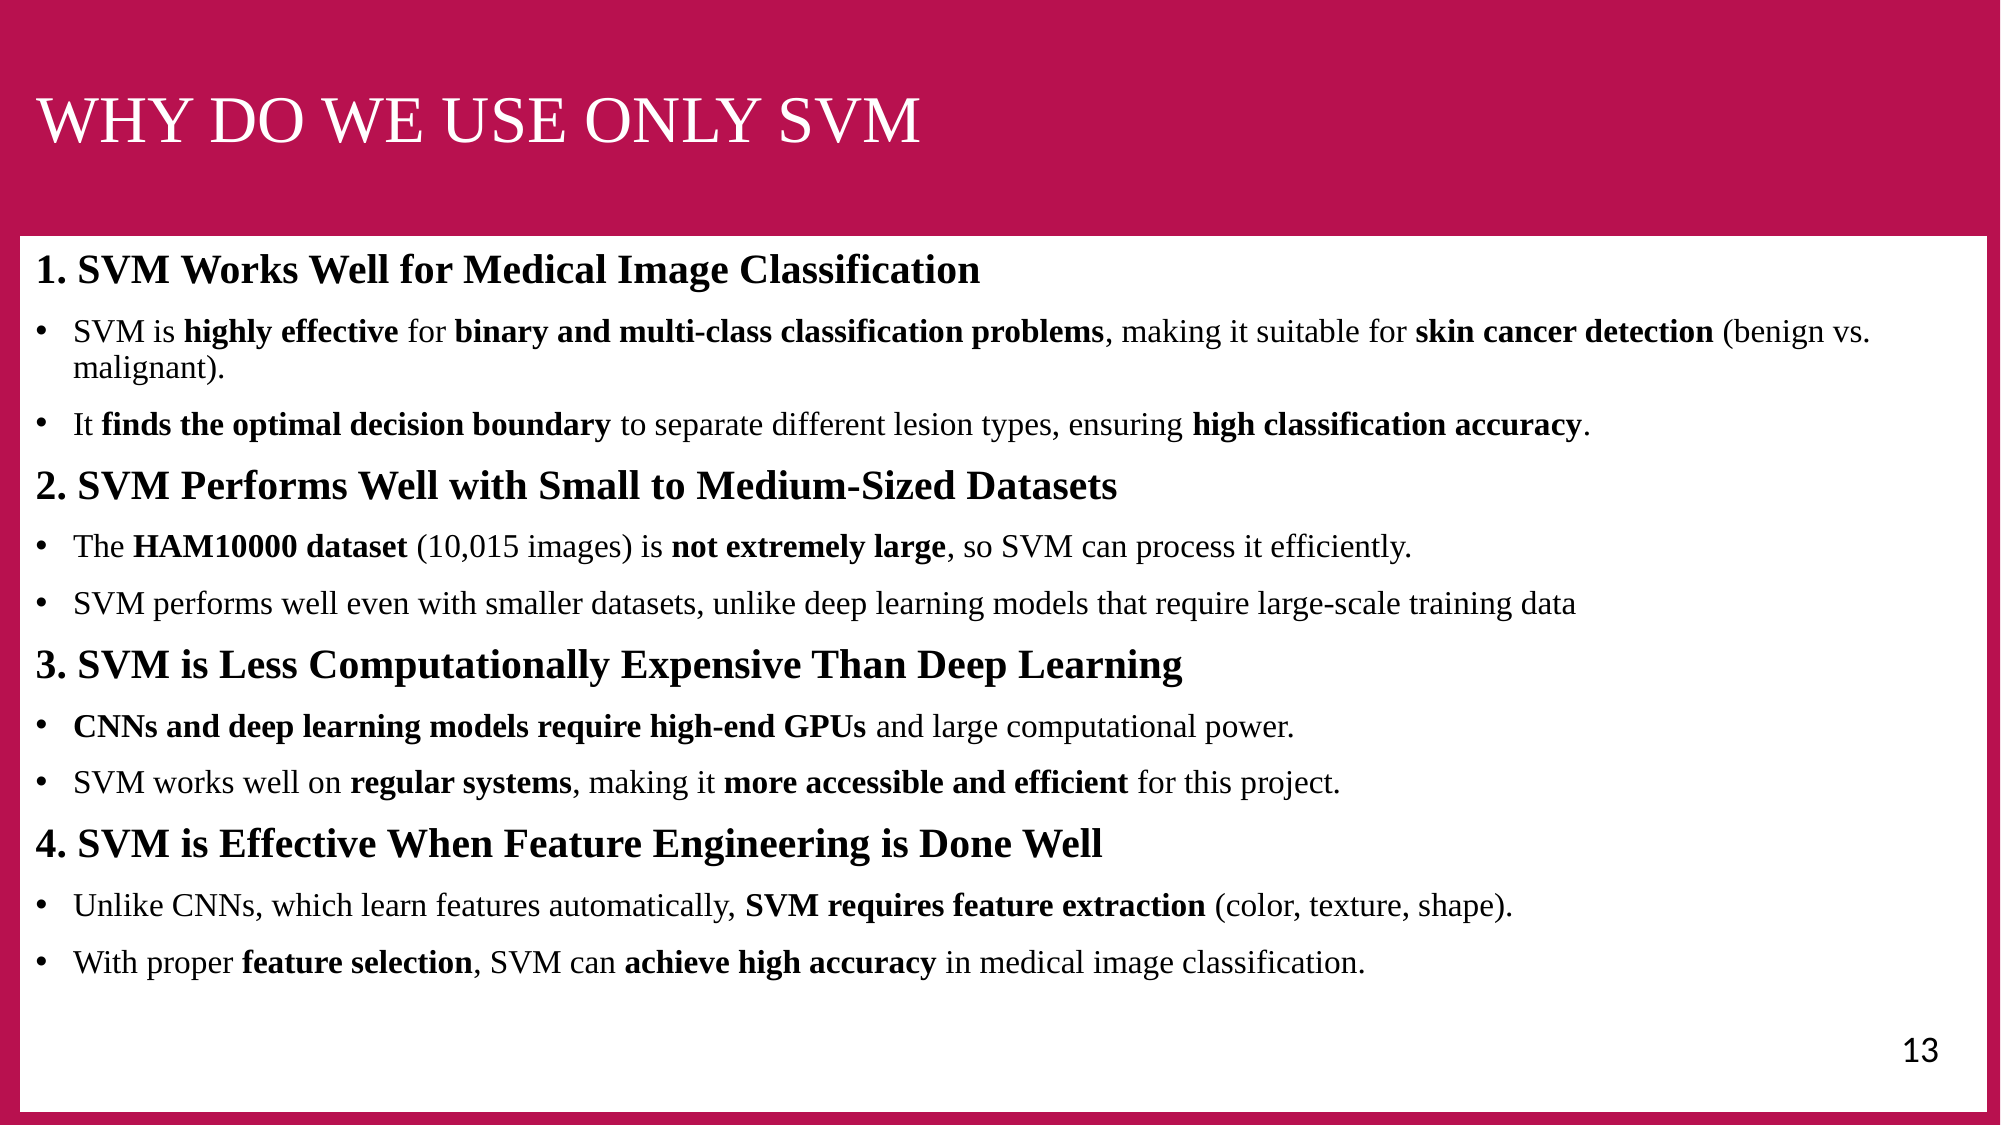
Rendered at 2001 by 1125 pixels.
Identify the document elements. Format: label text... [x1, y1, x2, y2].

list 1. SVM Works Well for Medical Image Classification SVM is highly effective for binary and multi-class classification problems, making it suitable for skin cancer detection (benign vs. malignant). It finds the optimal decision boundary to separate different lesion types, ensuring high classification accuracy. 2. SVM Performs Well with Small to Medium-Sized Datasets The HAM10000 dataset (10,015 images) is not extremely large, so SVM can process it efficiently. SVM performs well even with smaller datasets, unlike deep learning models that require large-scale training data 3. SVM is Less Computationally Expensive Than Deep Learning CNNs and deep learning models require high-end GPUs and large computational power. SVM works well on regular systems, making it more accessible and efficient for this project. 4. SVM is Effective When Feature Engineering is Done Well Unlike CNNs, which learn features automatically, SVM requires feature extraction (color, texture, shape). With proper feature selection, SVM can achieve high accuracy in medical image classification. [20, 240, 1982, 1043]
title WHY DO WE USE ONLY SVM [21, 11, 1982, 230]
text_box 13 [1869, 1017, 1963, 1078]
